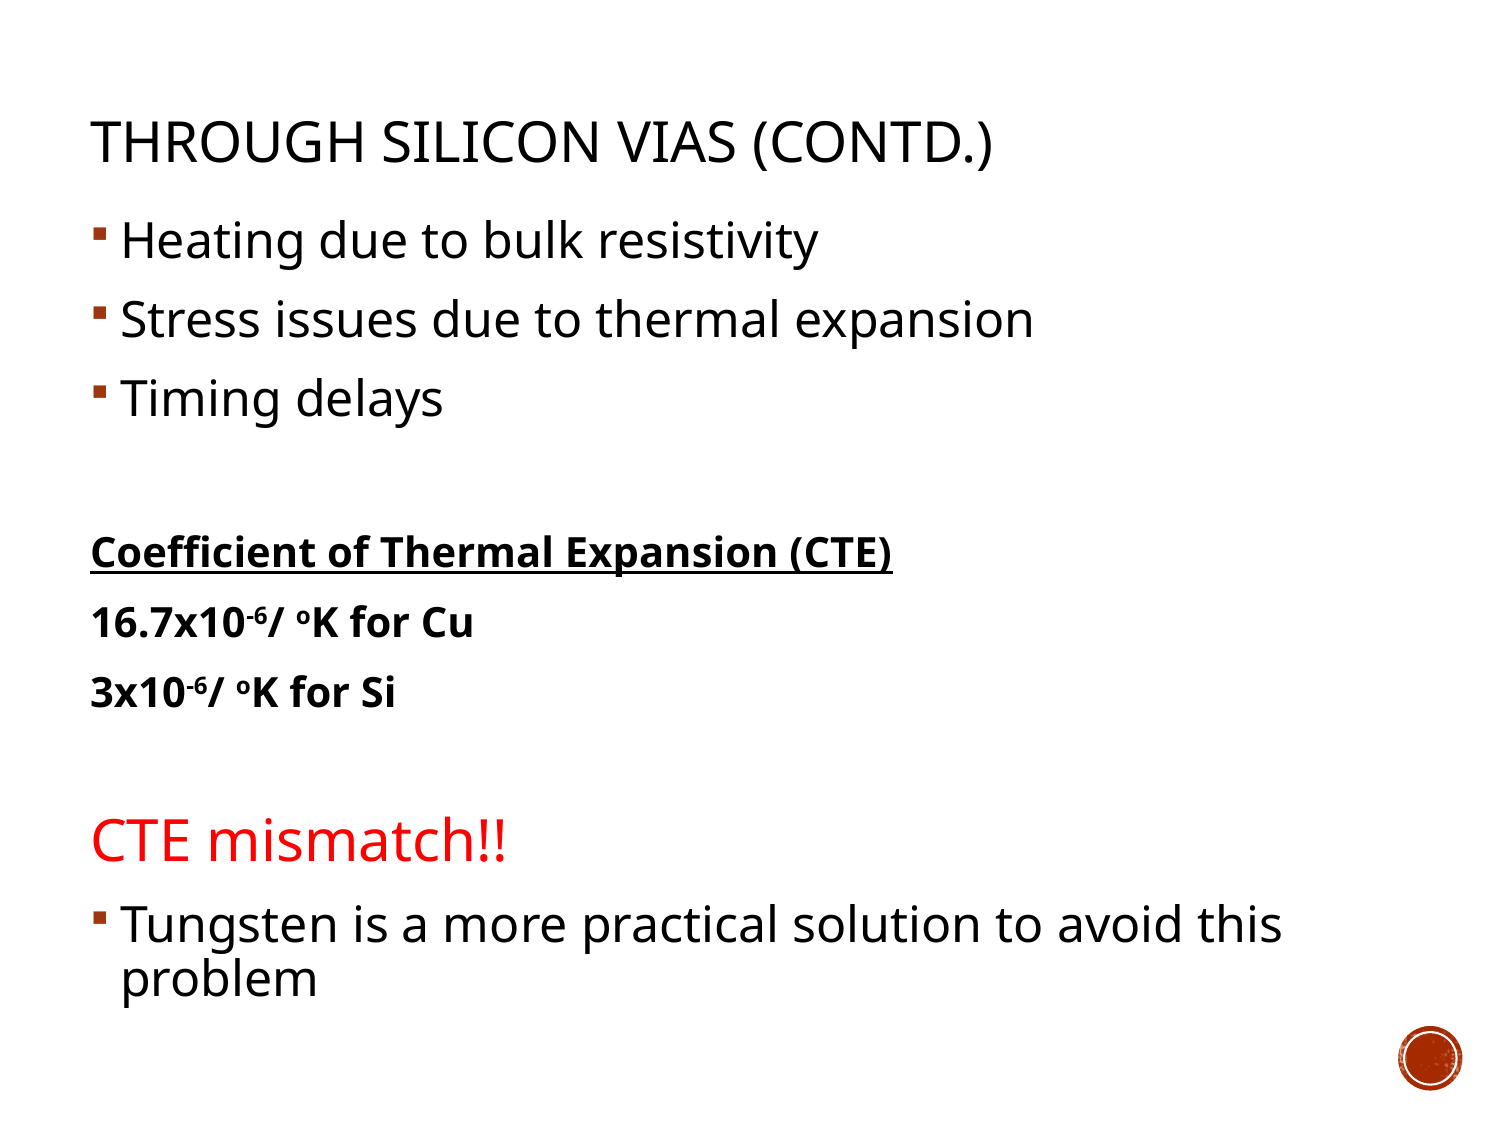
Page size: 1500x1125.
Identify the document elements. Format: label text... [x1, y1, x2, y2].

list Heating due to bulk resistivity Stress issues due to thermal expansion Timing delays Coefficient of Thermal Expansion (CTE) 16.7x10-6/ oK for Cu 3x10-6/ oK for Si CTE mismatch!! Tungsten is a more practical solution to avoid this problem [75, 208, 1425, 1106]
text_box Through Silicon Vias (contd.) [75, 80, 1034, 209]
